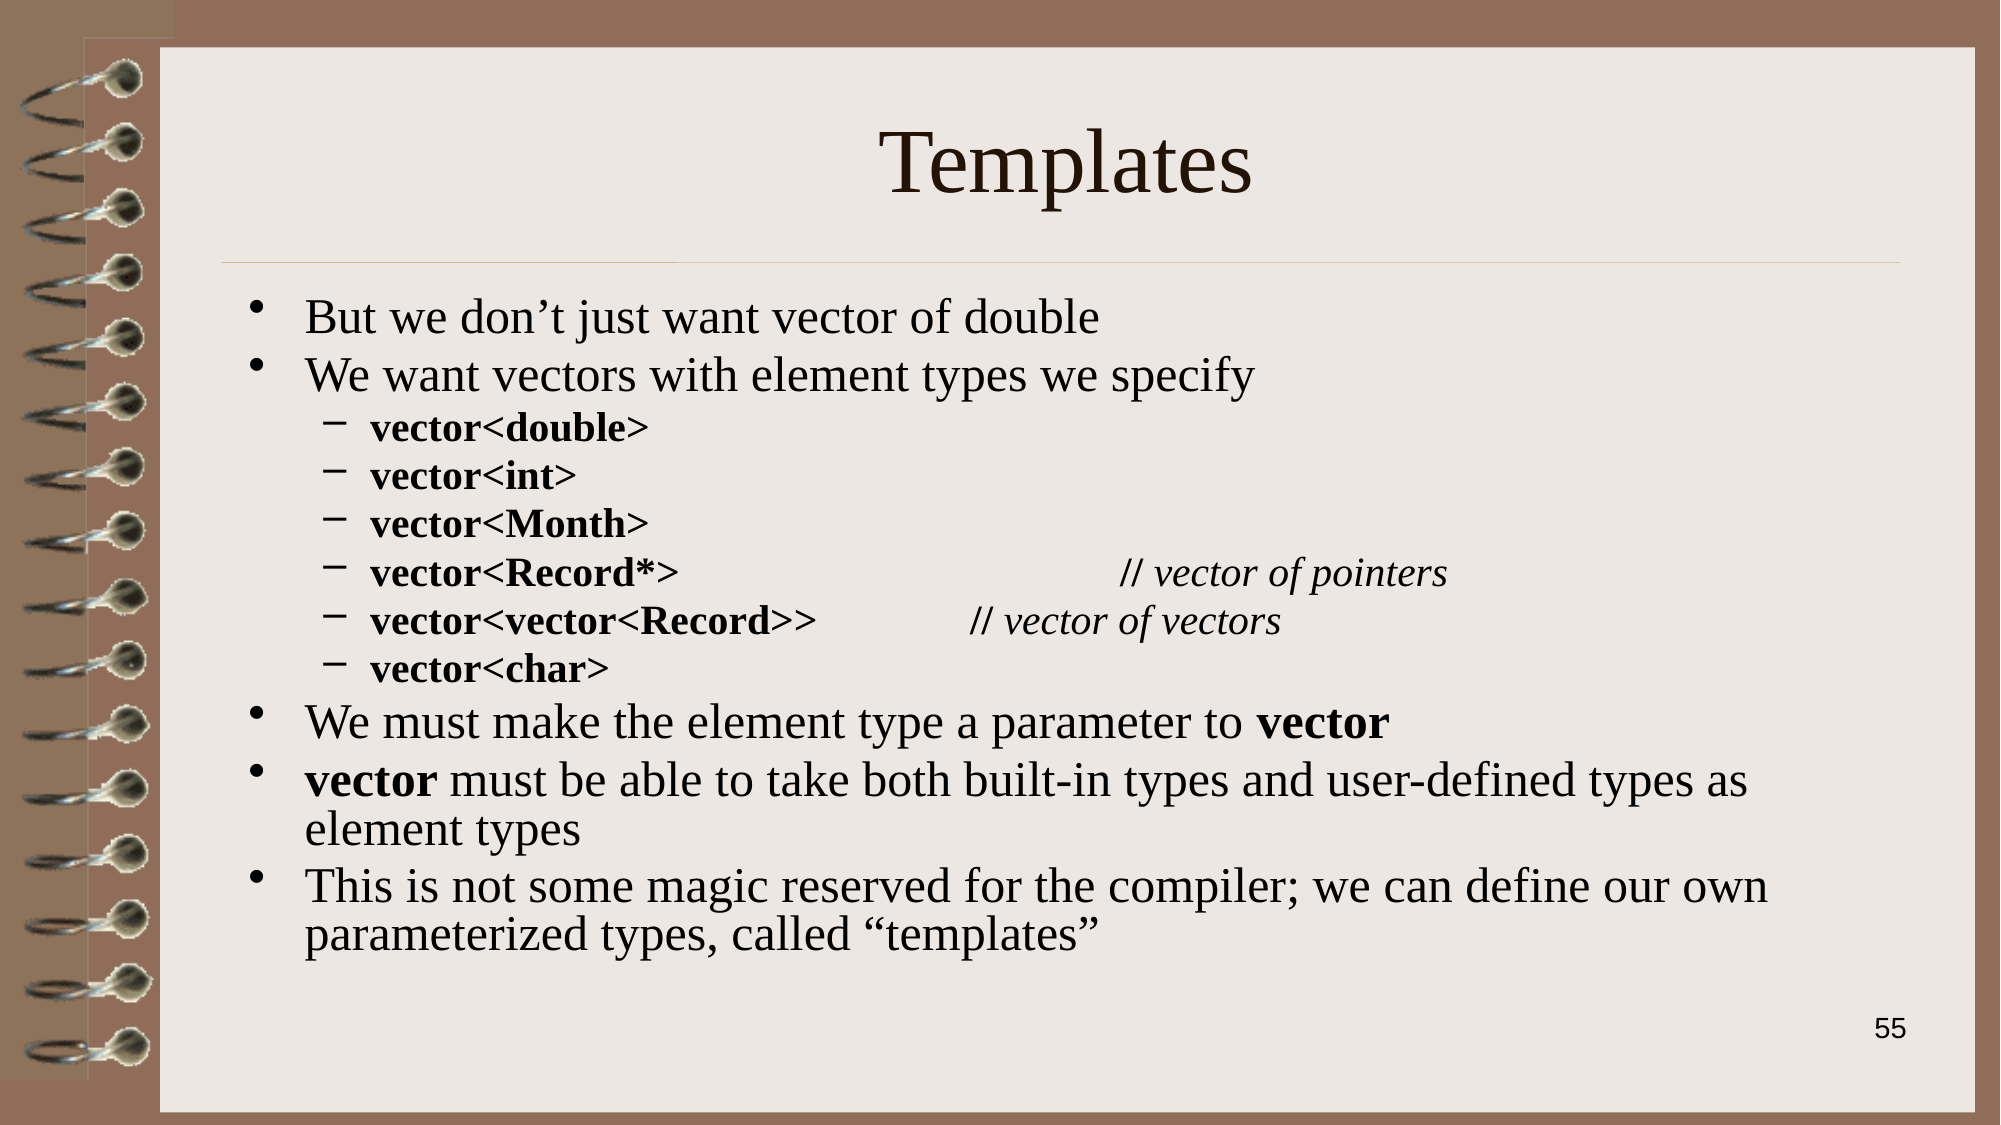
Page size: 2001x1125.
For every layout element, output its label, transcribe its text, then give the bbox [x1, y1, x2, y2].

list But we don’t just want vector of double We want vectors with element types we specify vector<double> vector<int> vector<Month> vector<Record*> // vector of pointers vector<vector<Record>> // vector of vectors vector<char> We must make the element type a parameter to vector vector must be able to take both built-in types and user-defined types as element types This is not some magic reserved for the compiler; we can define our own parameterized types, called “templates” [233, 287, 1900, 963]
slide_number 55 [1505, 1001, 1922, 1077]
picture [0, 0, 175, 1080]
title Templates [233, 62, 1900, 250]
